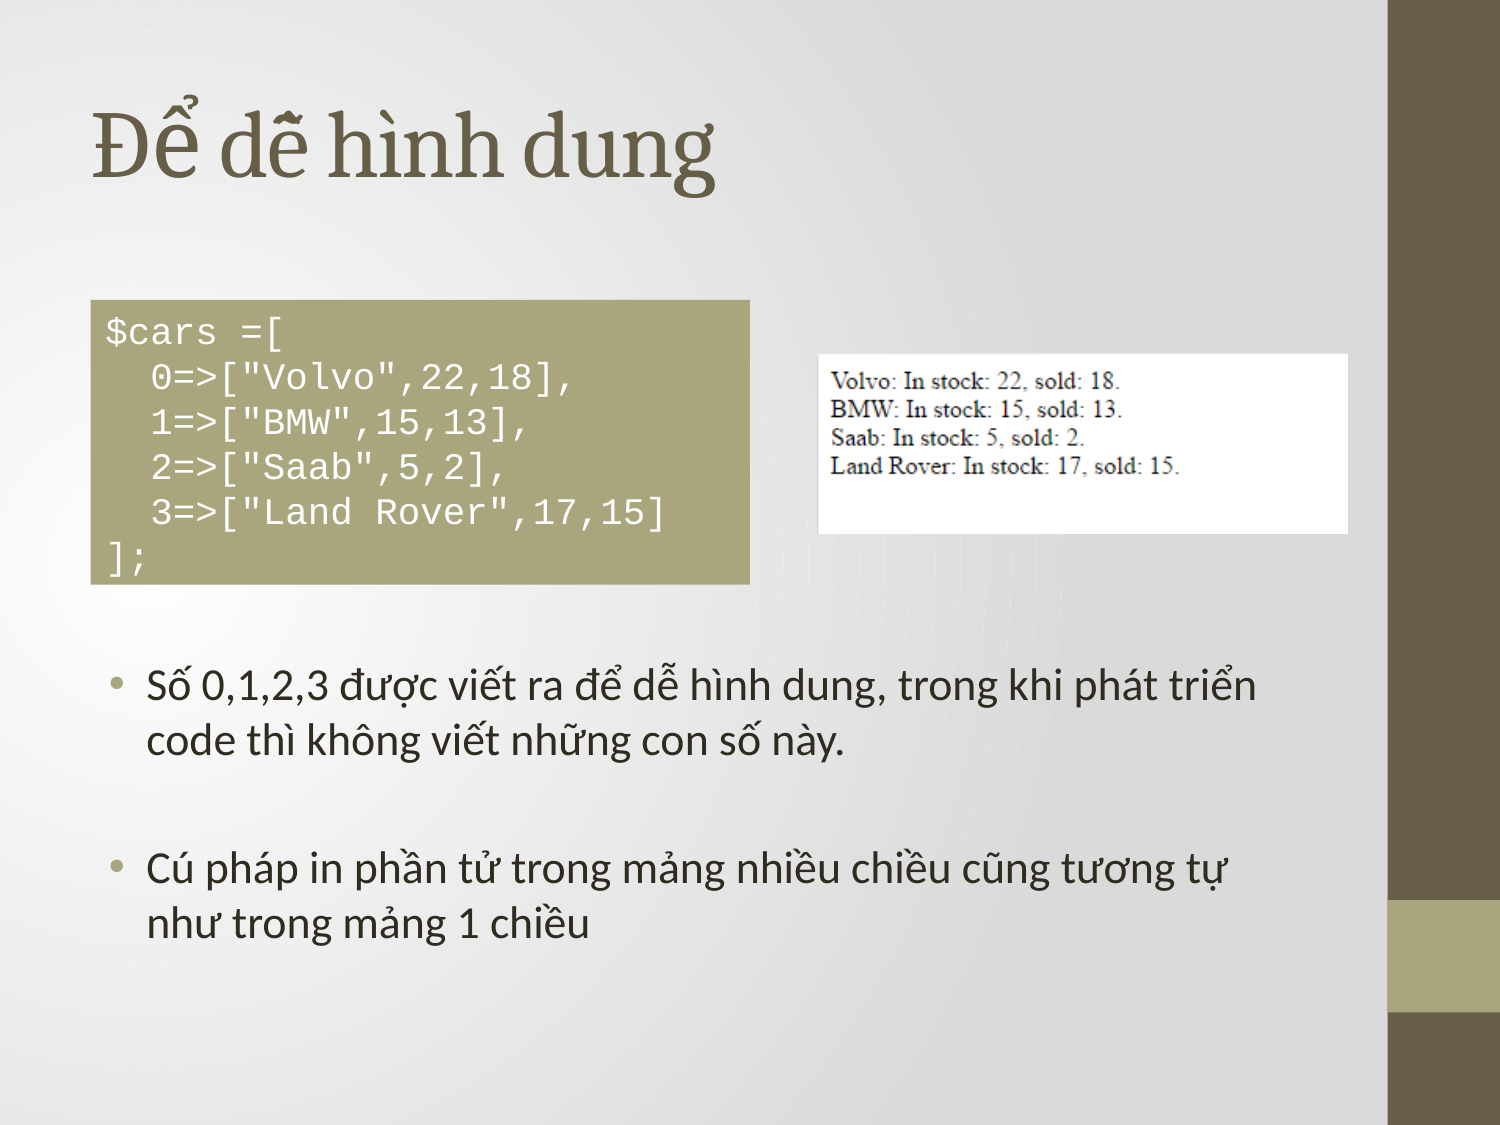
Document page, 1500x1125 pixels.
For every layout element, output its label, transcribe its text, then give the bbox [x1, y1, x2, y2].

picture [817, 353, 1349, 535]
text_box $cars =[ 0=>["Volvo",22,18], 1=>["BMW",15,13], 2=>["Saab",5,2], 3=>["Land Rover",17,15] ]; [90, 299, 750, 585]
title Để dễ hình dung [75, 45, 1325, 233]
list Số 0,1,2,3 được viết ra để dễ hình dung, trong khi phát triển code thì không viết những con số này. Cú pháp in phần tử trong mảng nhiều chiều cũng tương tự như trong mảng 1 chiều [75, 262, 1325, 1050]
